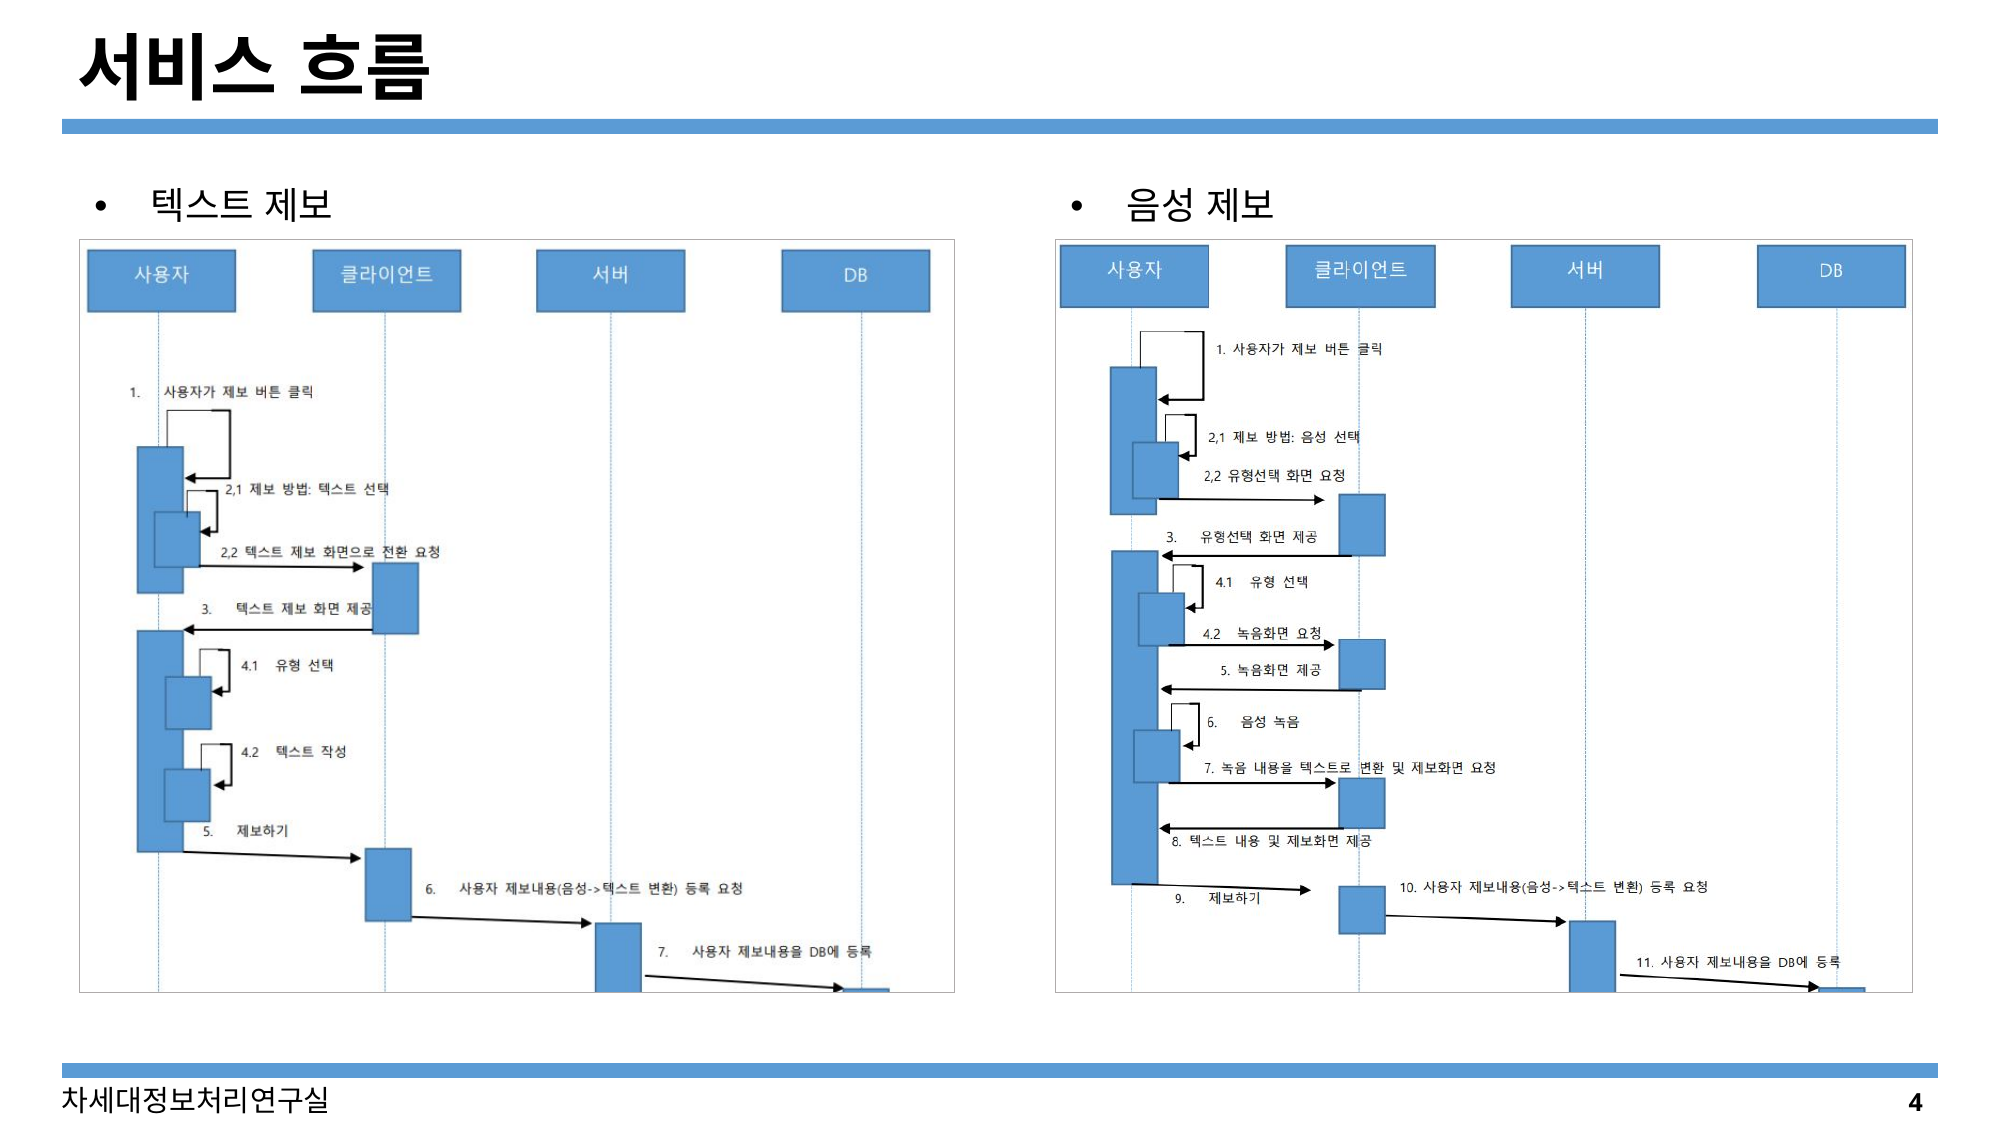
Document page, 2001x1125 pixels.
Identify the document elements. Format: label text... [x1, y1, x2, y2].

picture [79, 239, 955, 993]
text_box 텍스트 제보 [79, 152, 954, 235]
picture [1055, 239, 1913, 993]
text_box 음성 제보 [1055, 152, 1930, 235]
title 서비스 흐름 [62, 24, 1564, 118]
slide_number 4 [1487, 1079, 1938, 1125]
